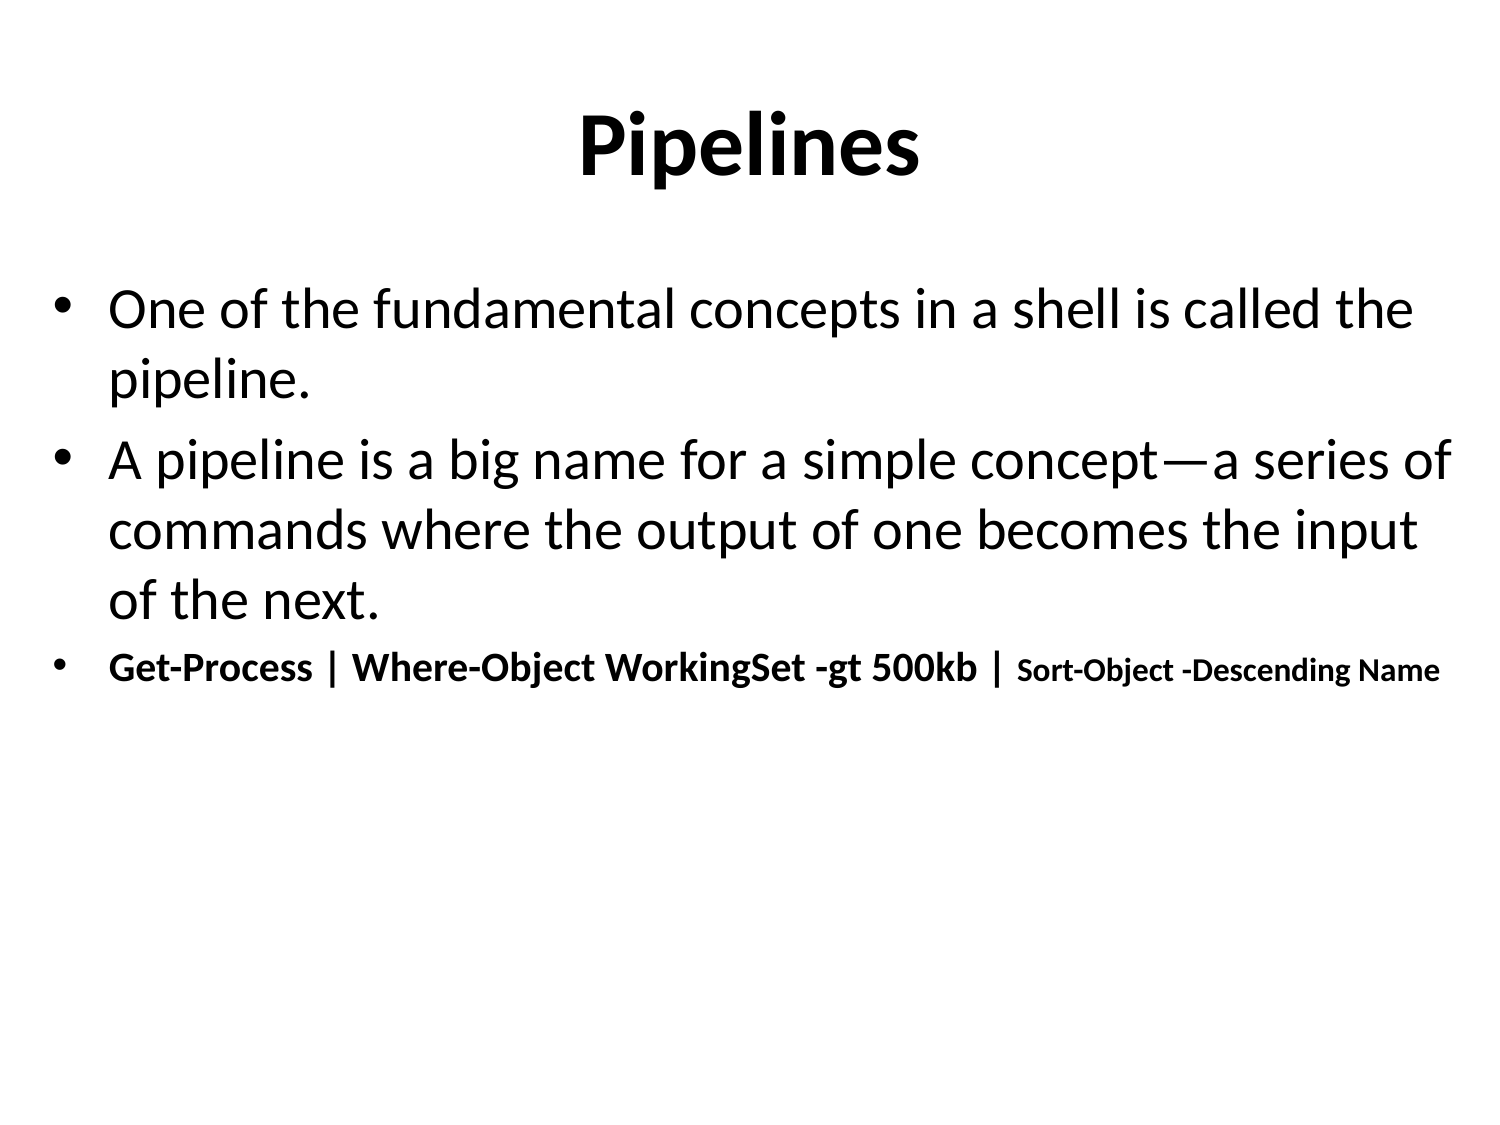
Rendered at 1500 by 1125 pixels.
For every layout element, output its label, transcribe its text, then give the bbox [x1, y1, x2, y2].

list One of the fundamental concepts in a shell is called the pipeline. A pipeline is a big name for a simple concept—a series of commands where the output of one becomes the input of the next. Get-Process | Where-Object WorkingSet -gt 500kb | Sort-Object -Descending Name [37, 262, 1475, 1005]
title Pipelines [75, 45, 1425, 233]
